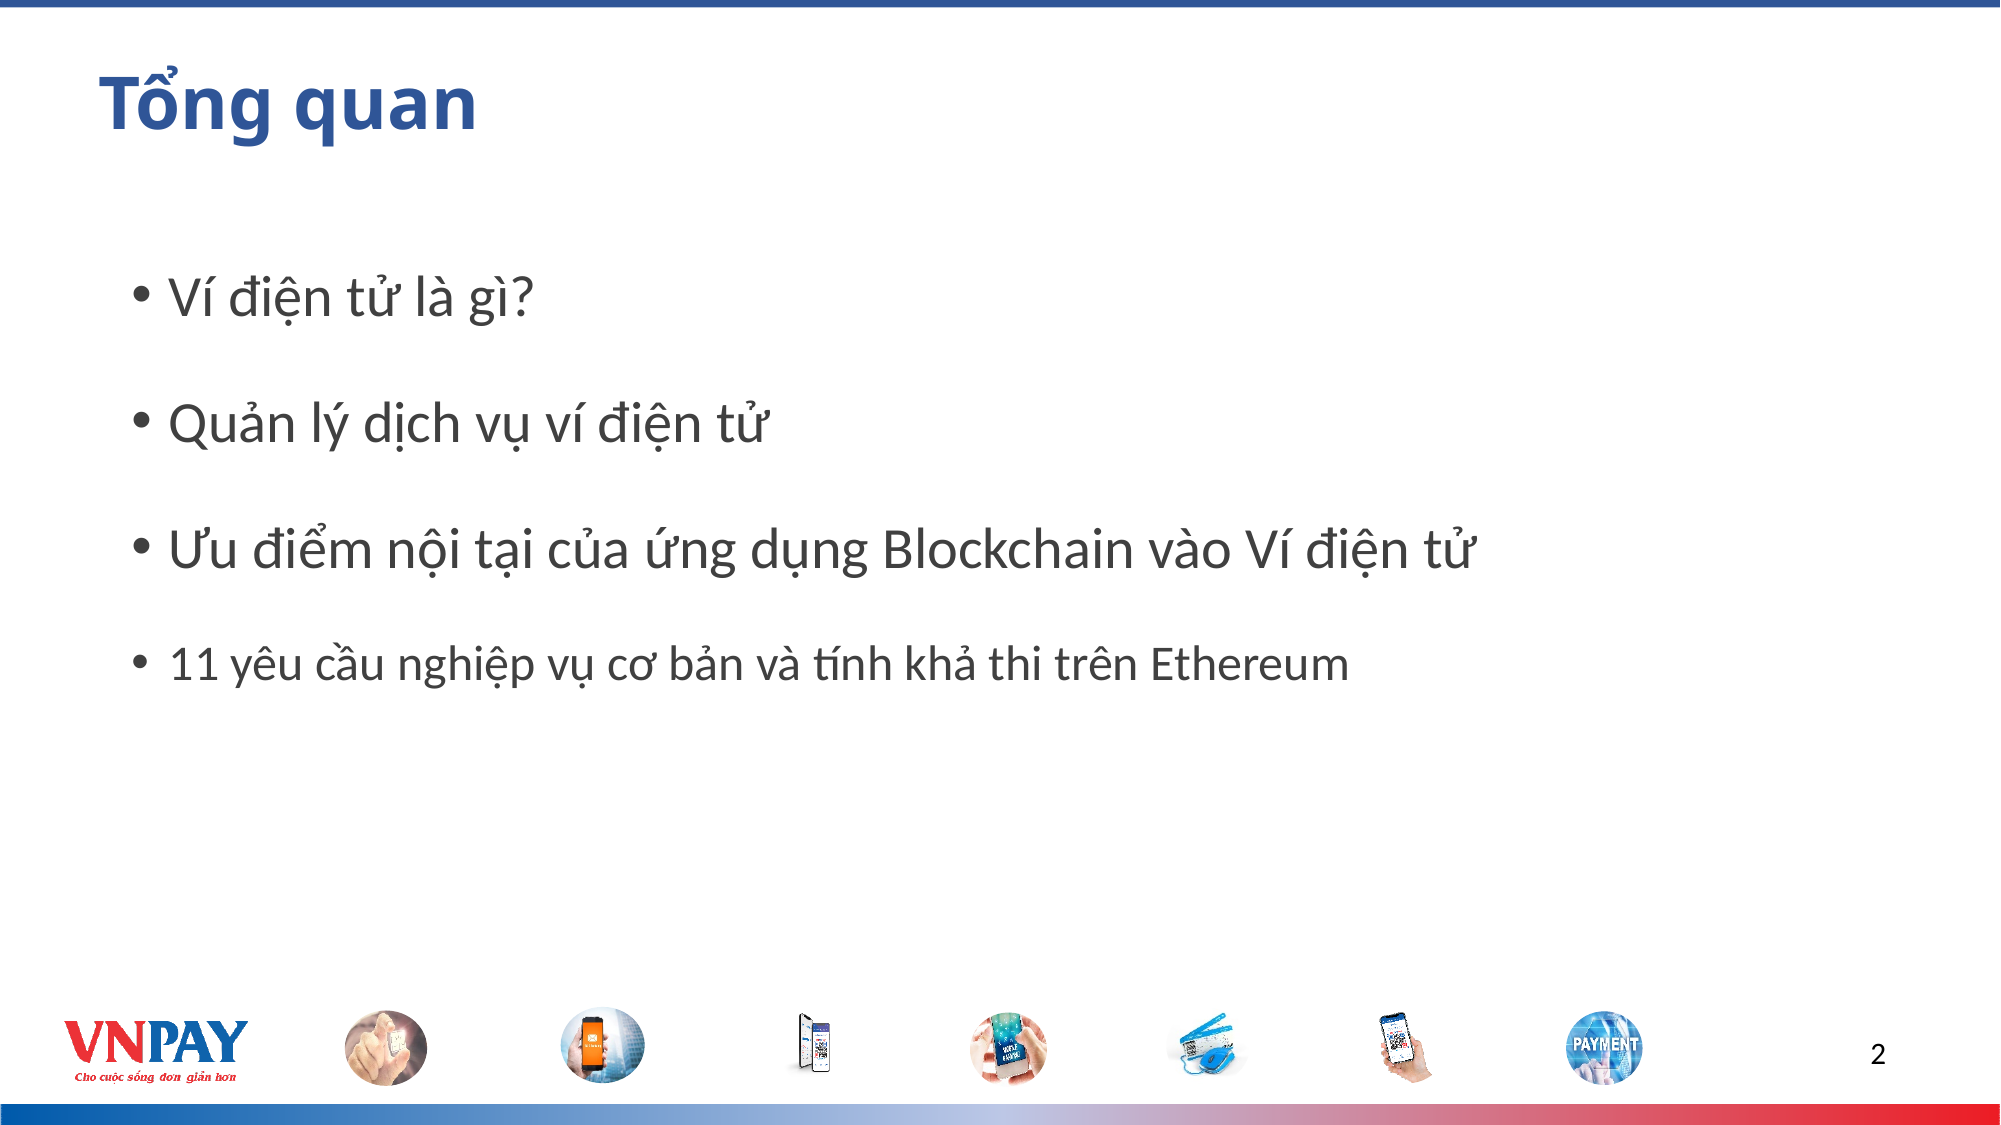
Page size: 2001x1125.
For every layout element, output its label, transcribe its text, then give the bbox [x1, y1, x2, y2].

picture [1566, 1011, 1643, 1085]
picture [778, 1010, 858, 1087]
picture [64, 1021, 248, 1084]
picture [1369, 1006, 1447, 1084]
picture [970, 1012, 1047, 1087]
picture [344, 1010, 428, 1086]
picture [1166, 1008, 1250, 1084]
list Ví điện tử là gì? Quản lý dịch vụ ví điện tử Ưu điểm nội tại của ứng dụng Blockchain vào Ví điện tử 11 yêu cầu nghiệp vụ cơ bản và tính khả thi trên Ethereum [116, 216, 1842, 899]
slide_number 2 [1654, 1025, 1901, 1073]
picture [0, 1104, 2000, 1125]
picture [560, 1006, 645, 1084]
title Tổng quan [83, 36, 1917, 174]
